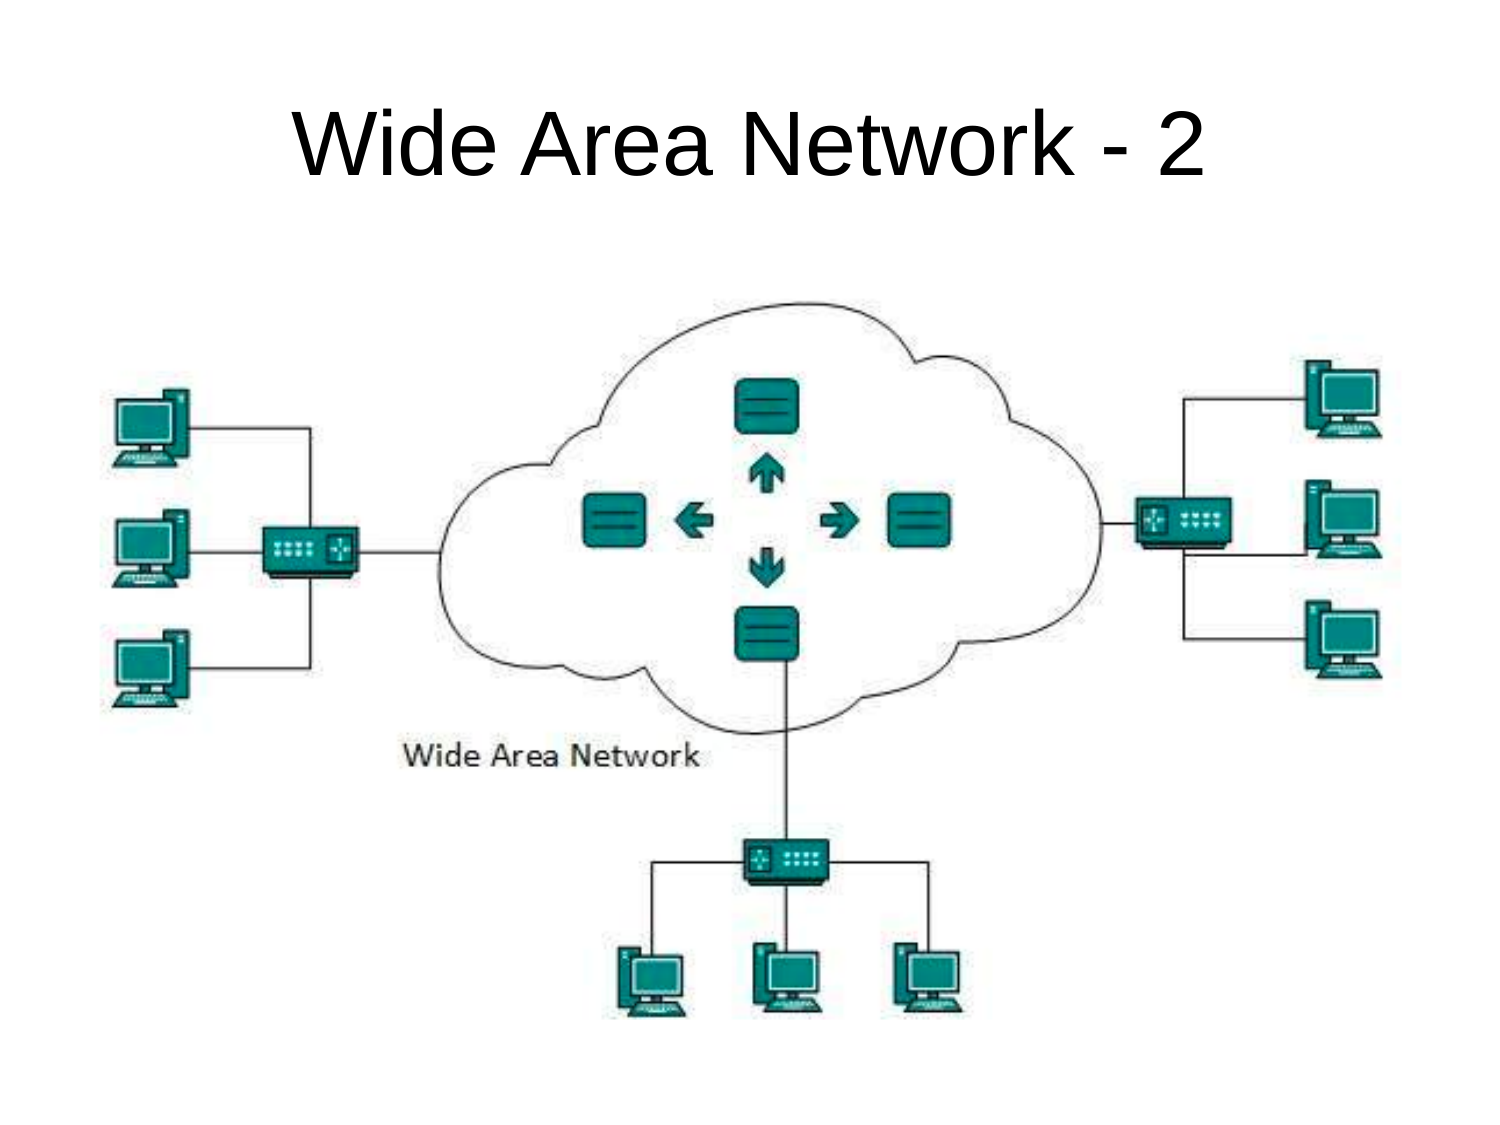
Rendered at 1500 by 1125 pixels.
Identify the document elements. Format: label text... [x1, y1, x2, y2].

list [74, 286, 1426, 1038]
title Wide Area Network - 2 [75, 45, 1425, 233]
